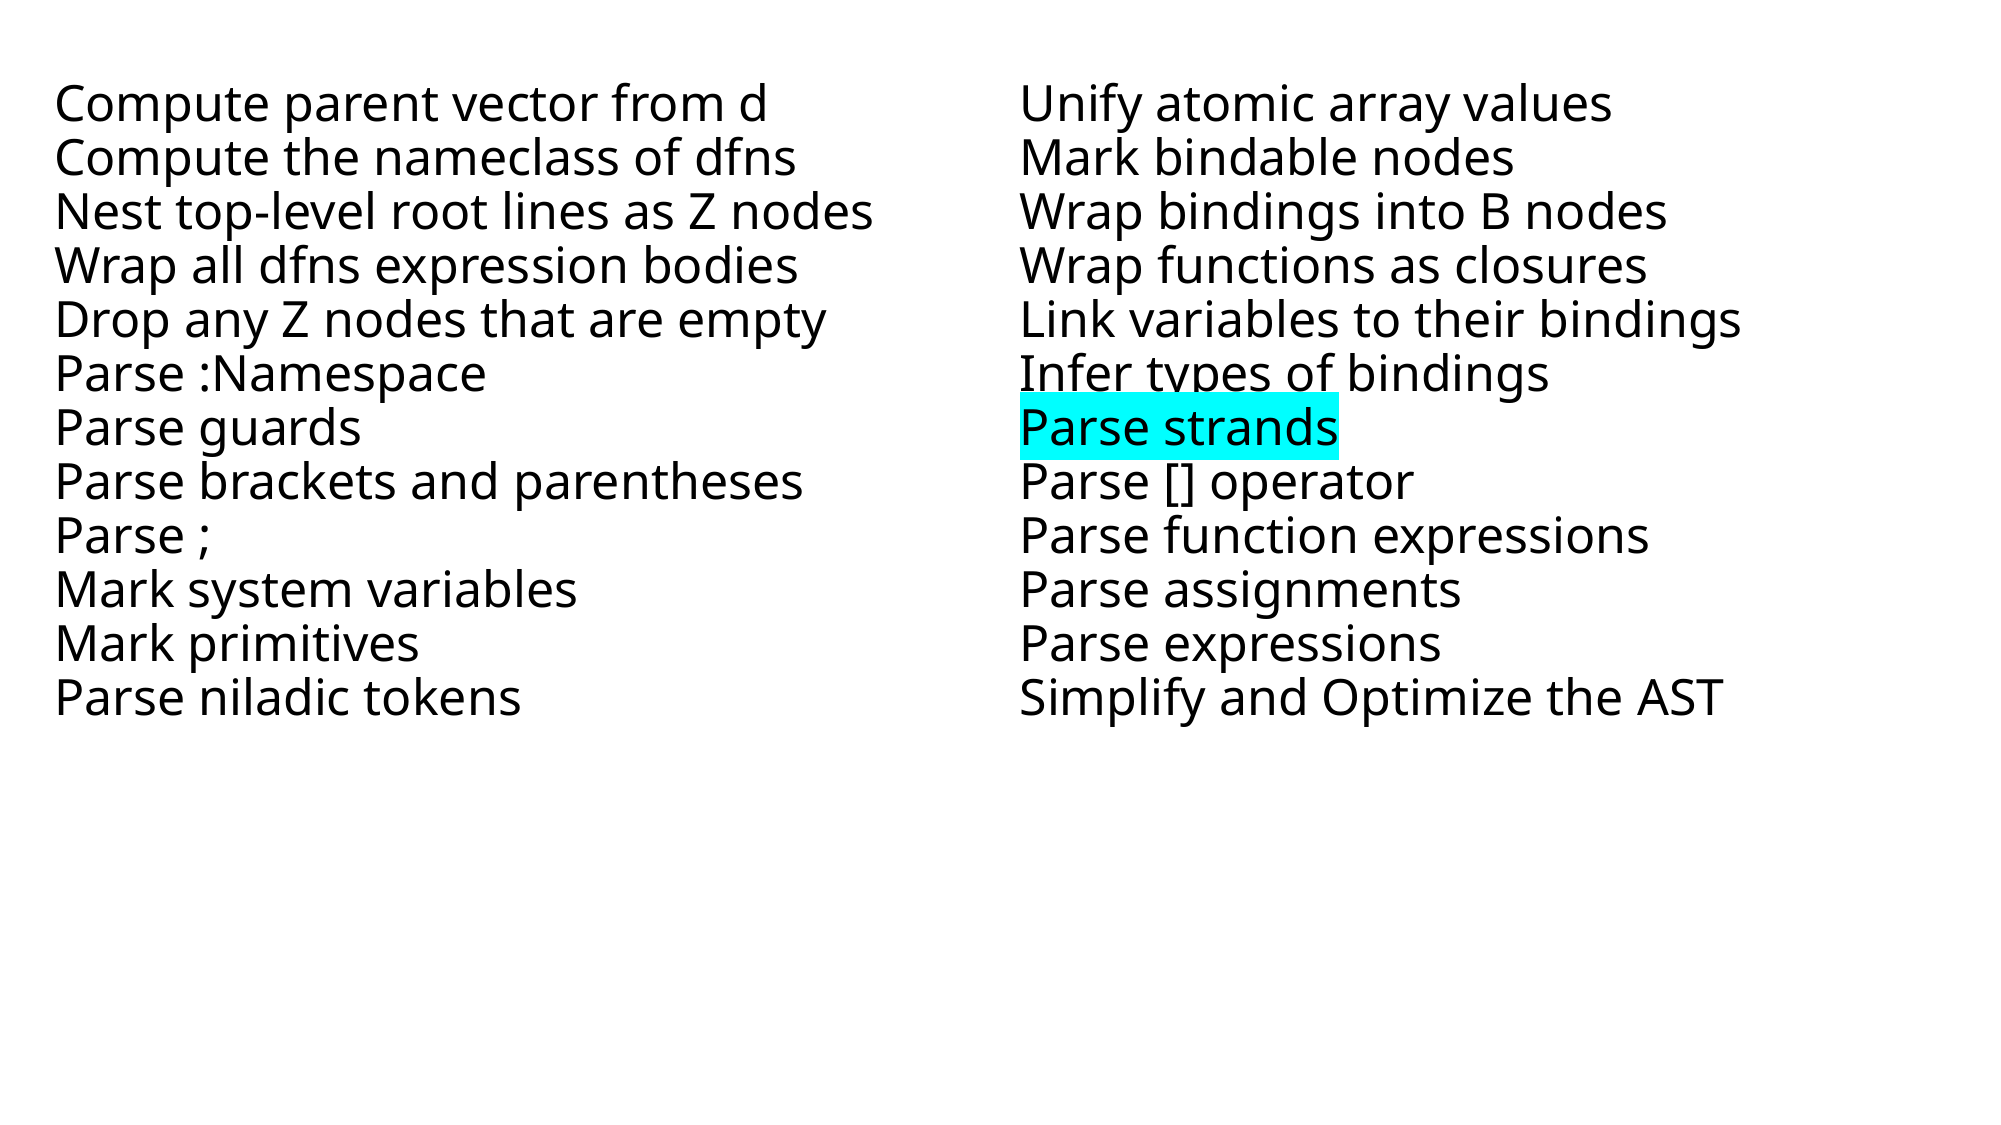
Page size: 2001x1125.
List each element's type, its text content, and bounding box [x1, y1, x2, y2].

list Compute parent vector from d Compute the nameclass of dfns Nest top-level root lines as Z nodes Wrap all dfns expression bodies Drop any Z nodes that are empty Parse :Namespace Parse guards Parse brackets and parentheses Parse ; Mark system variables Mark primitives Parse niladic tokens Unify atomic array values Mark bindable nodes Wrap bindings into B nodes Wrap functions as closures Link variables to their bindings Infer types of bindings Parse strands Parse [] operator Parse function expressions Parse assignments Parse expressions Simplify and Optimize the AST [39, 57, 2000, 1125]
